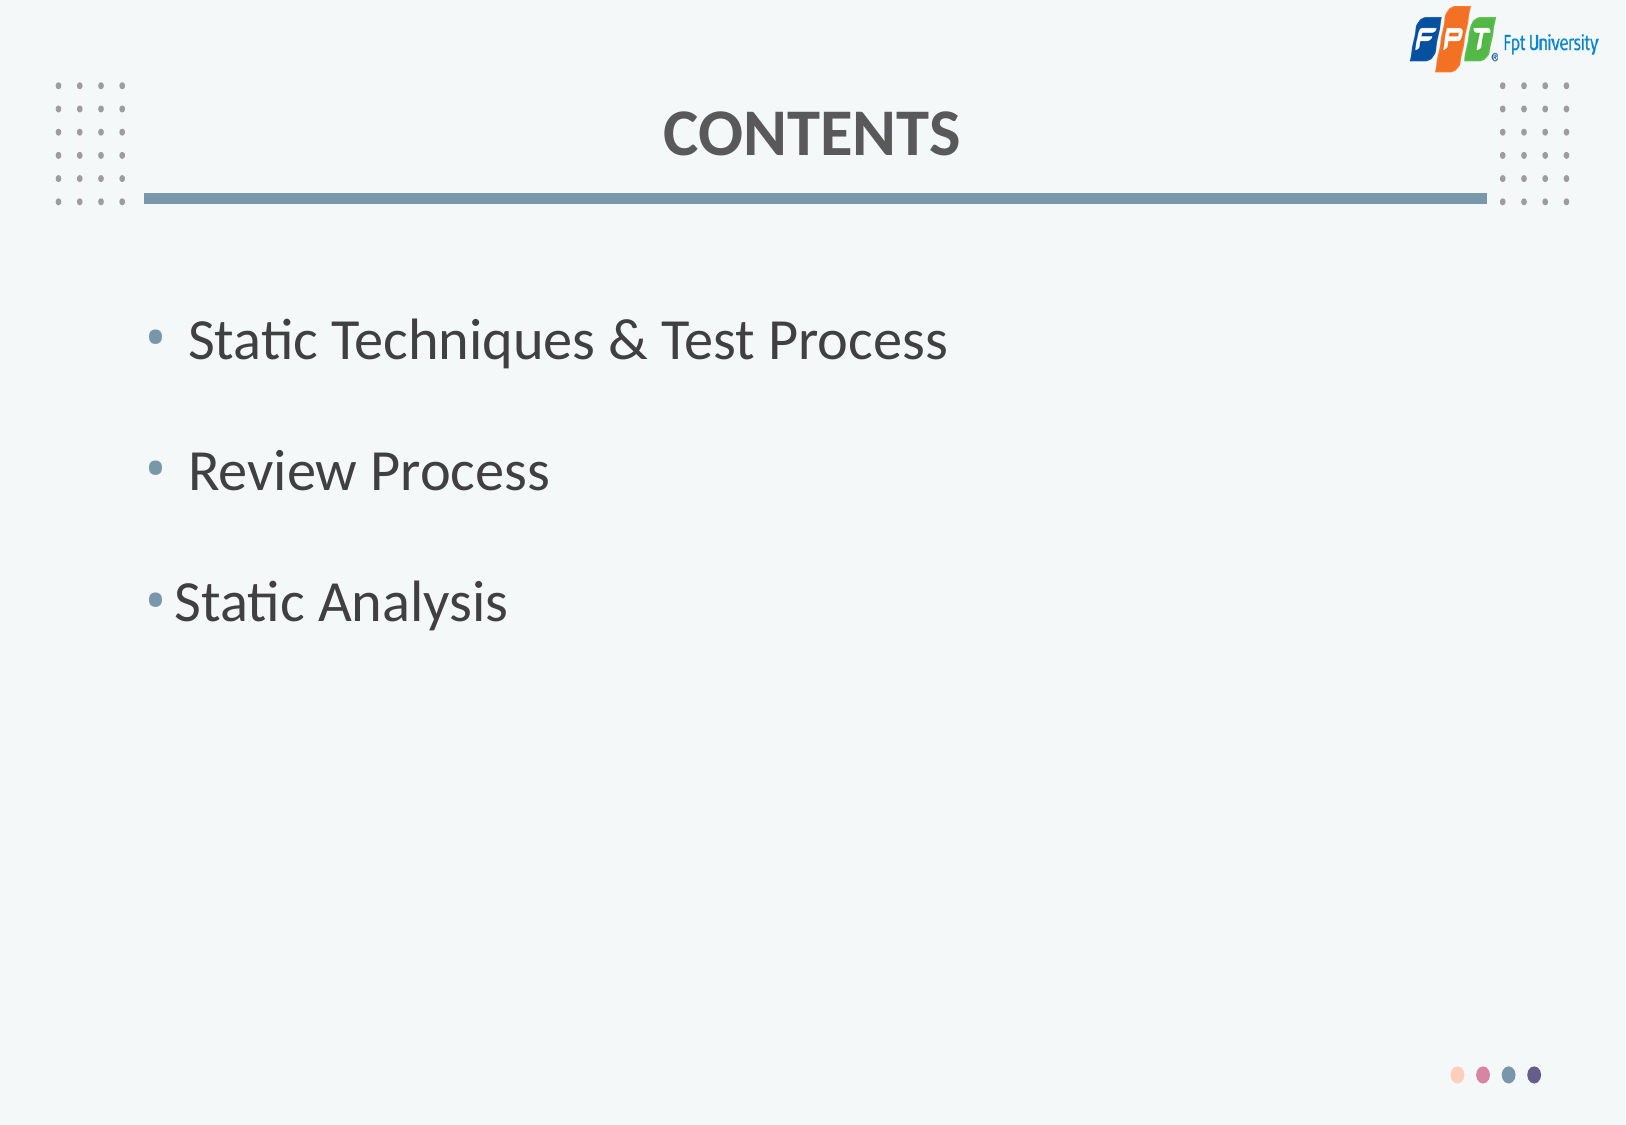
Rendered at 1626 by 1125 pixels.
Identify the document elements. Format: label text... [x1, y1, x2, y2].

picture [1383, 6, 1624, 88]
title CONTENTS [111, 60, 1514, 208]
list Static Techniques & Test Process Review Process Static Analysis [129, 259, 1514, 1014]
